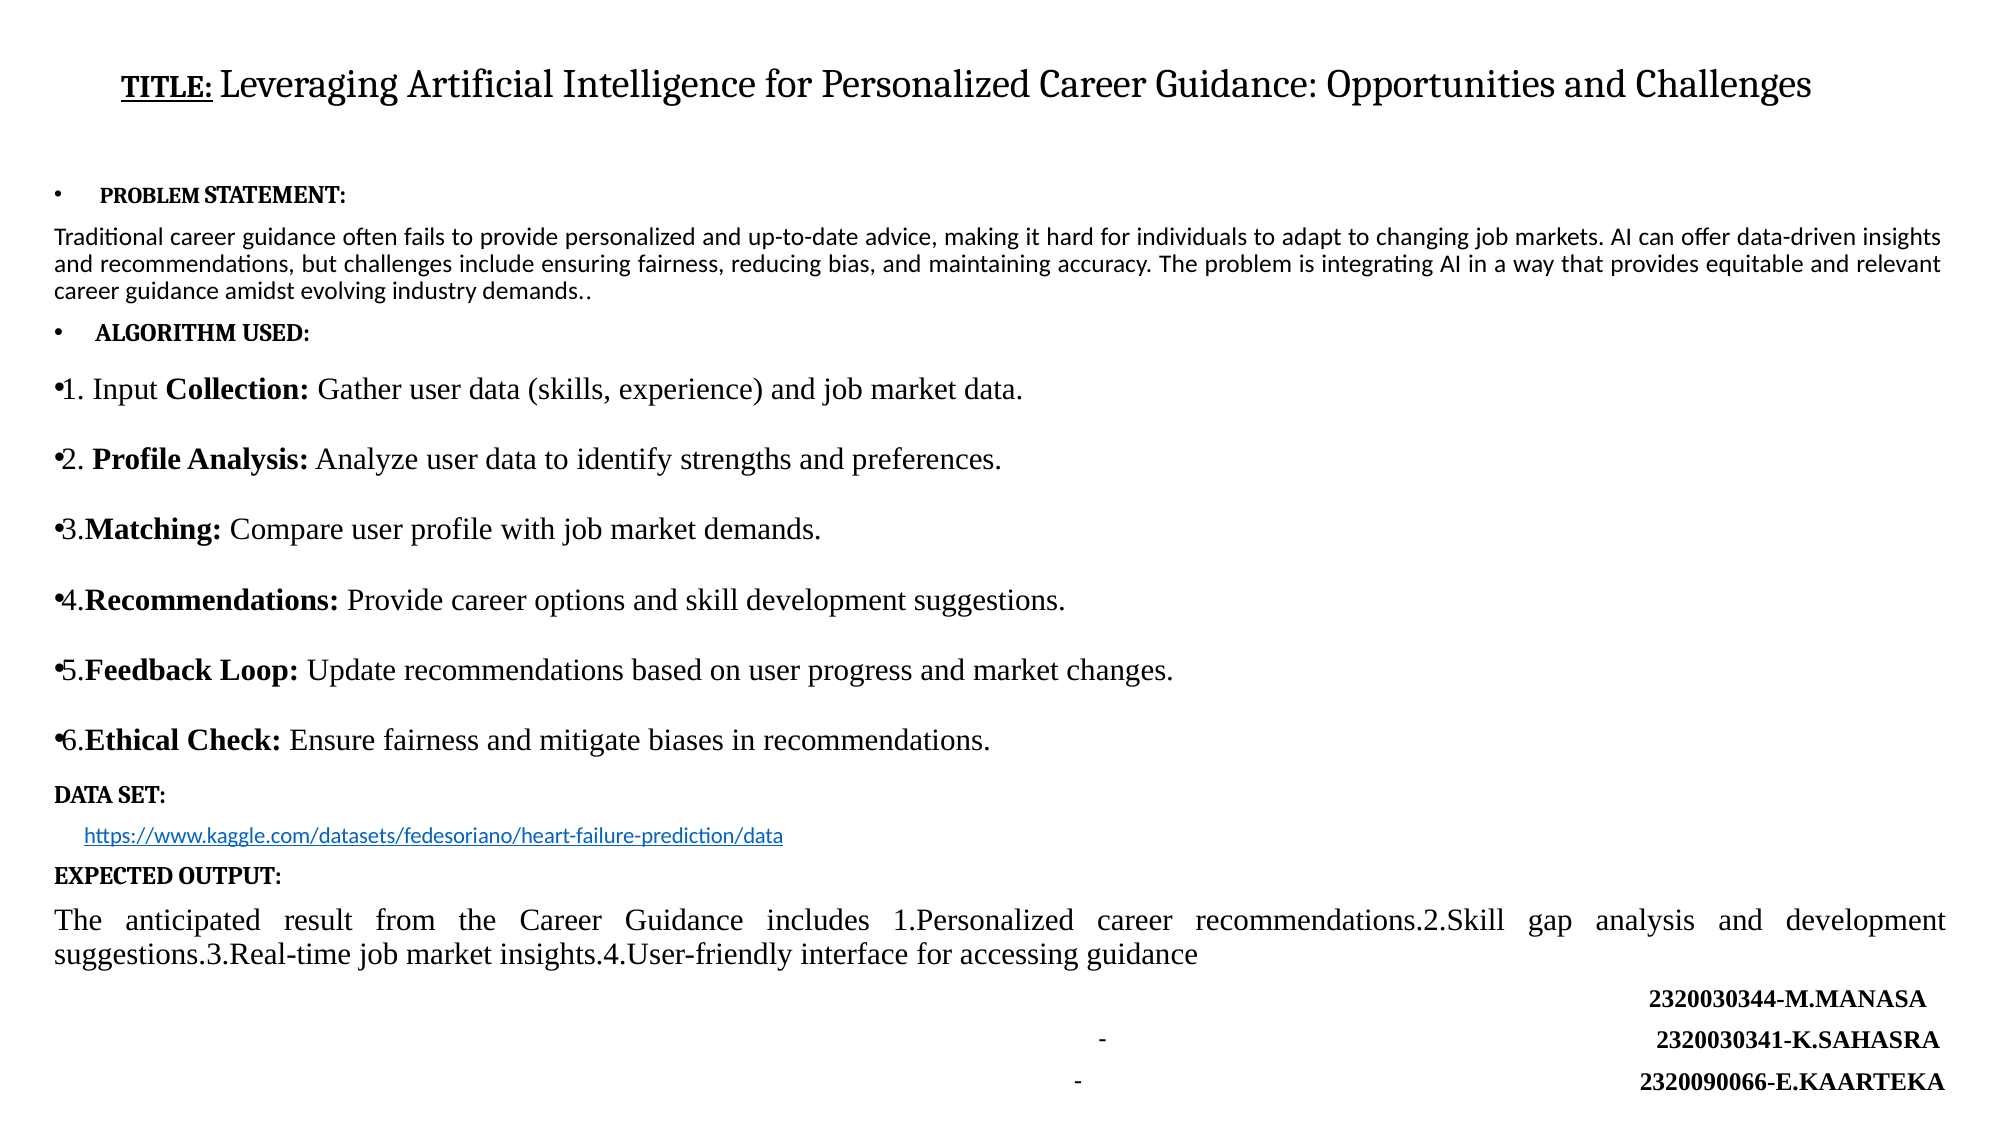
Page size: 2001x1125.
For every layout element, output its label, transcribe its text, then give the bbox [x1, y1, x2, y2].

title TITLE: Leveraging Artificial Intelligence for Personalized Career Guidance: Opportunities and Challenges [88, 18, 1844, 129]
list PROBLEM STATEMENT: Traditional career guidance often fails to provide personalized and up-to-date advice, making it hard for individuals to adapt to changing job markets. AI can offer data-driven insights and recommendations, but challenges include ensuring fairness, reducing bias, and maintaining accuracy. The problem is integrating AI in a way that provides equitable and relevant career guidance amidst evolving industry demands.. ALGORITHM USED: 1. Input Collection: Gather user data (skills, experience) and job market data. 2. Profile Analysis: Analyze user data to identify strengths and preferences. 3.Matching: Compare user profile with job market demands. 4.Recommendations: Provide career options and skill development suggestions. 5.Feedback Loop: Update recommendations based on user progress and market changes. 6.Ethical Check: Ensure fairness and mitigate biases in recommendations. DATA SET: https://www.kaggle.com/datasets/fedesoriano/heart-failure-prediction/data EXPECTED OUTPUT: The anticipated result from the Career Guidance includes 1.Personalized career recommendations.2.Skill gap analysis and development suggestions.3.Real-time job market insights.4.User-friendly interface for accessing guidance 2320030344-M.MANASA 2320030341-K.SAHASRA 2320090066-E.KAARTEKA [39, 129, 1961, 1107]
